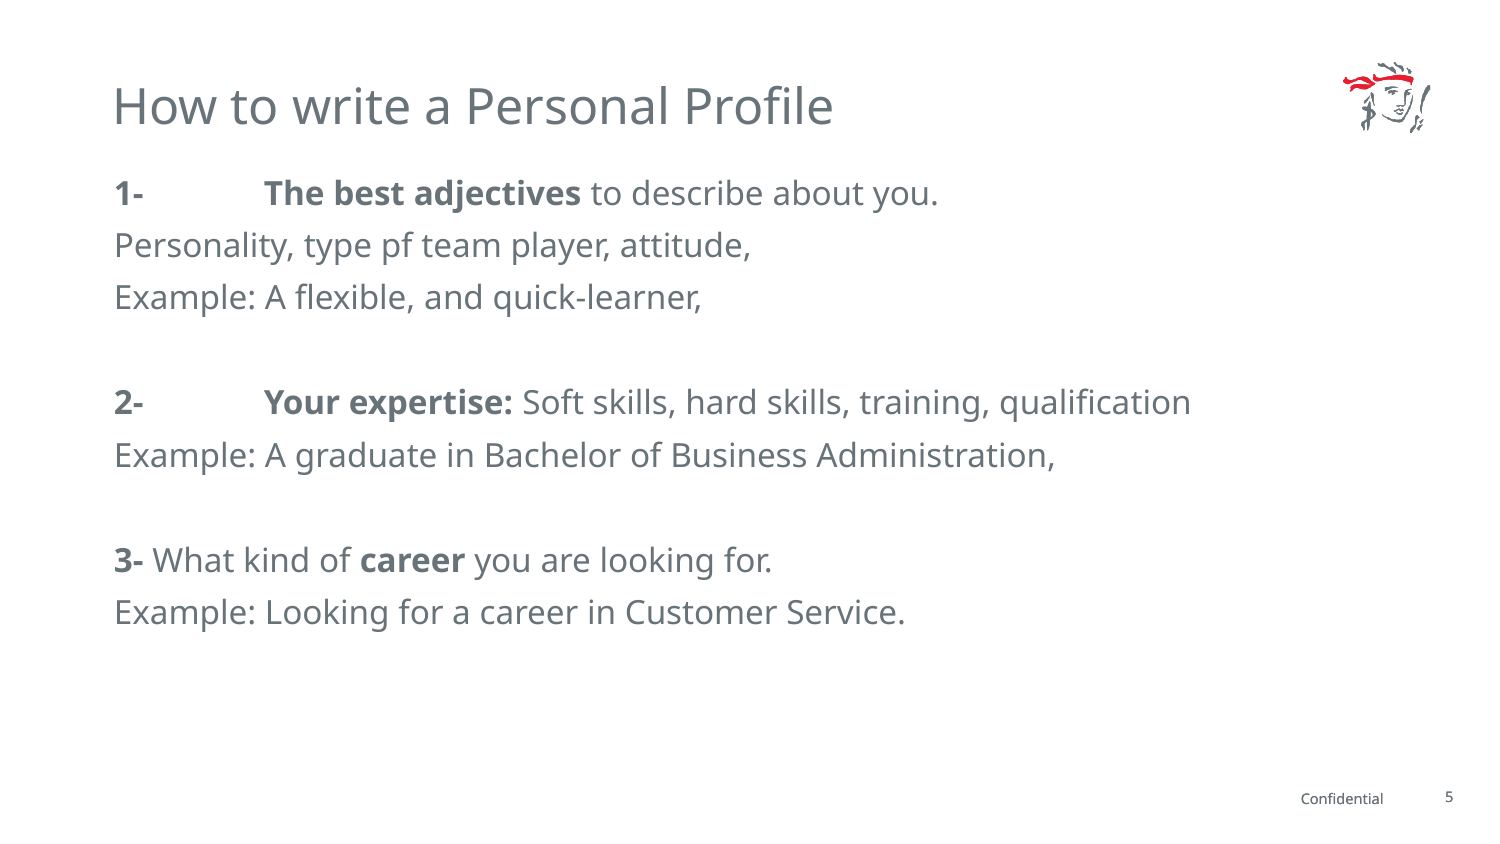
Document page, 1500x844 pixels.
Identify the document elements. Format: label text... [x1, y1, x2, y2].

title How to write a Personal Profile [112, 75, 1294, 125]
list 1- The best adjectives to describe about you. Personality, type pf team player, attitude, Example: A flexible, and quick-learner, 2- Your expertise: Soft skills, hard skills, training, qualification Example: A graduate in Bachelor of Business Administration, 3- What kind of career you are looking for. Example: Looking for a career in Customer Service. [112, 171, 1382, 772]
